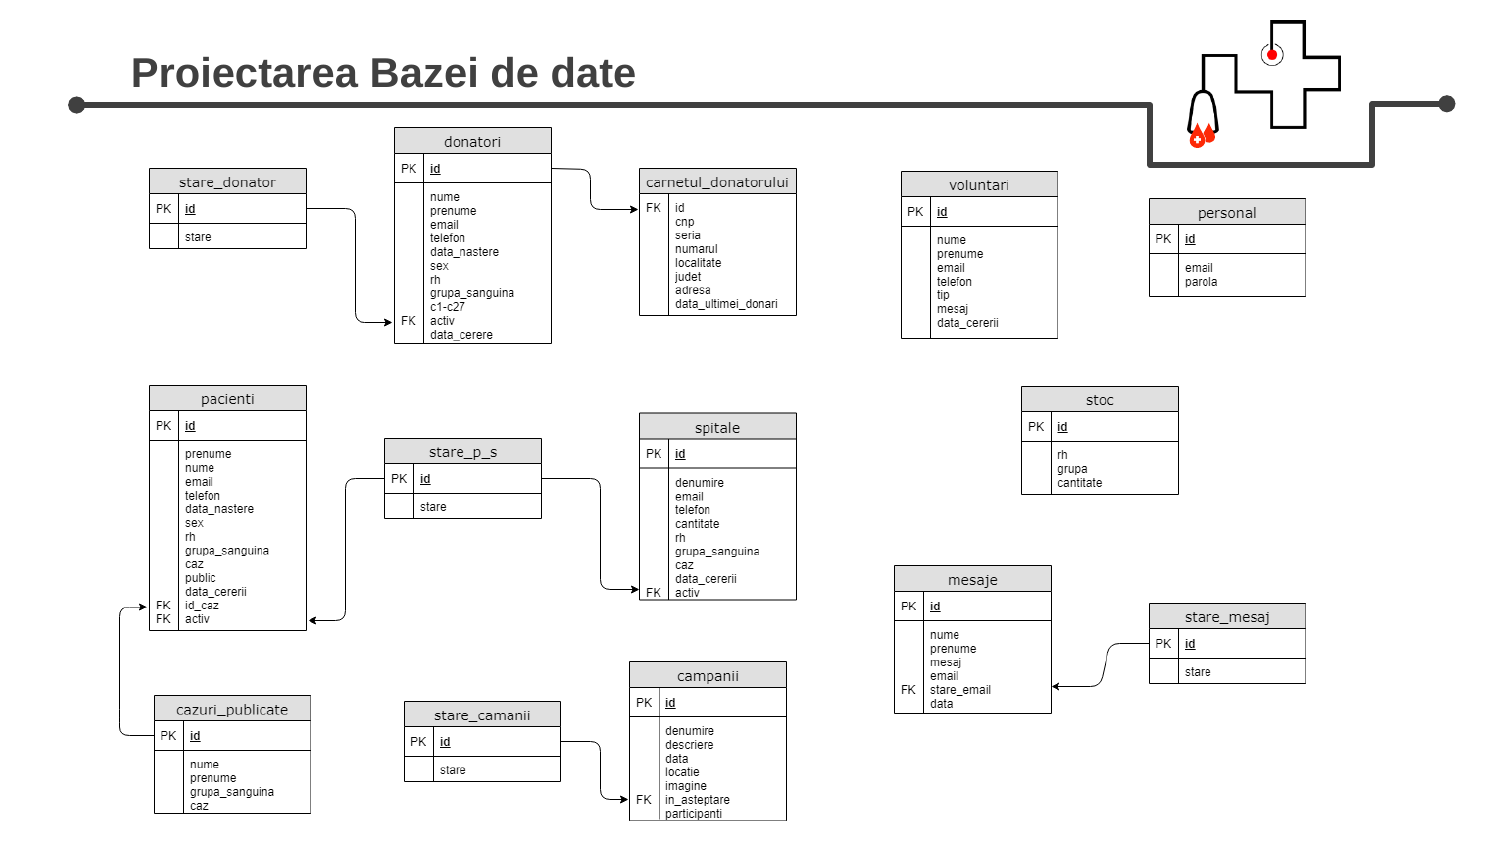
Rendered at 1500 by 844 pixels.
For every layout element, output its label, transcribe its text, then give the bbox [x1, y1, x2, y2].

picture [111, 19, 1342, 821]
text_box Proiectarea Bazei de date [29, 38, 739, 103]
text_box [1311, 97, 1454, 166]
text_box [70, 98, 1181, 126]
